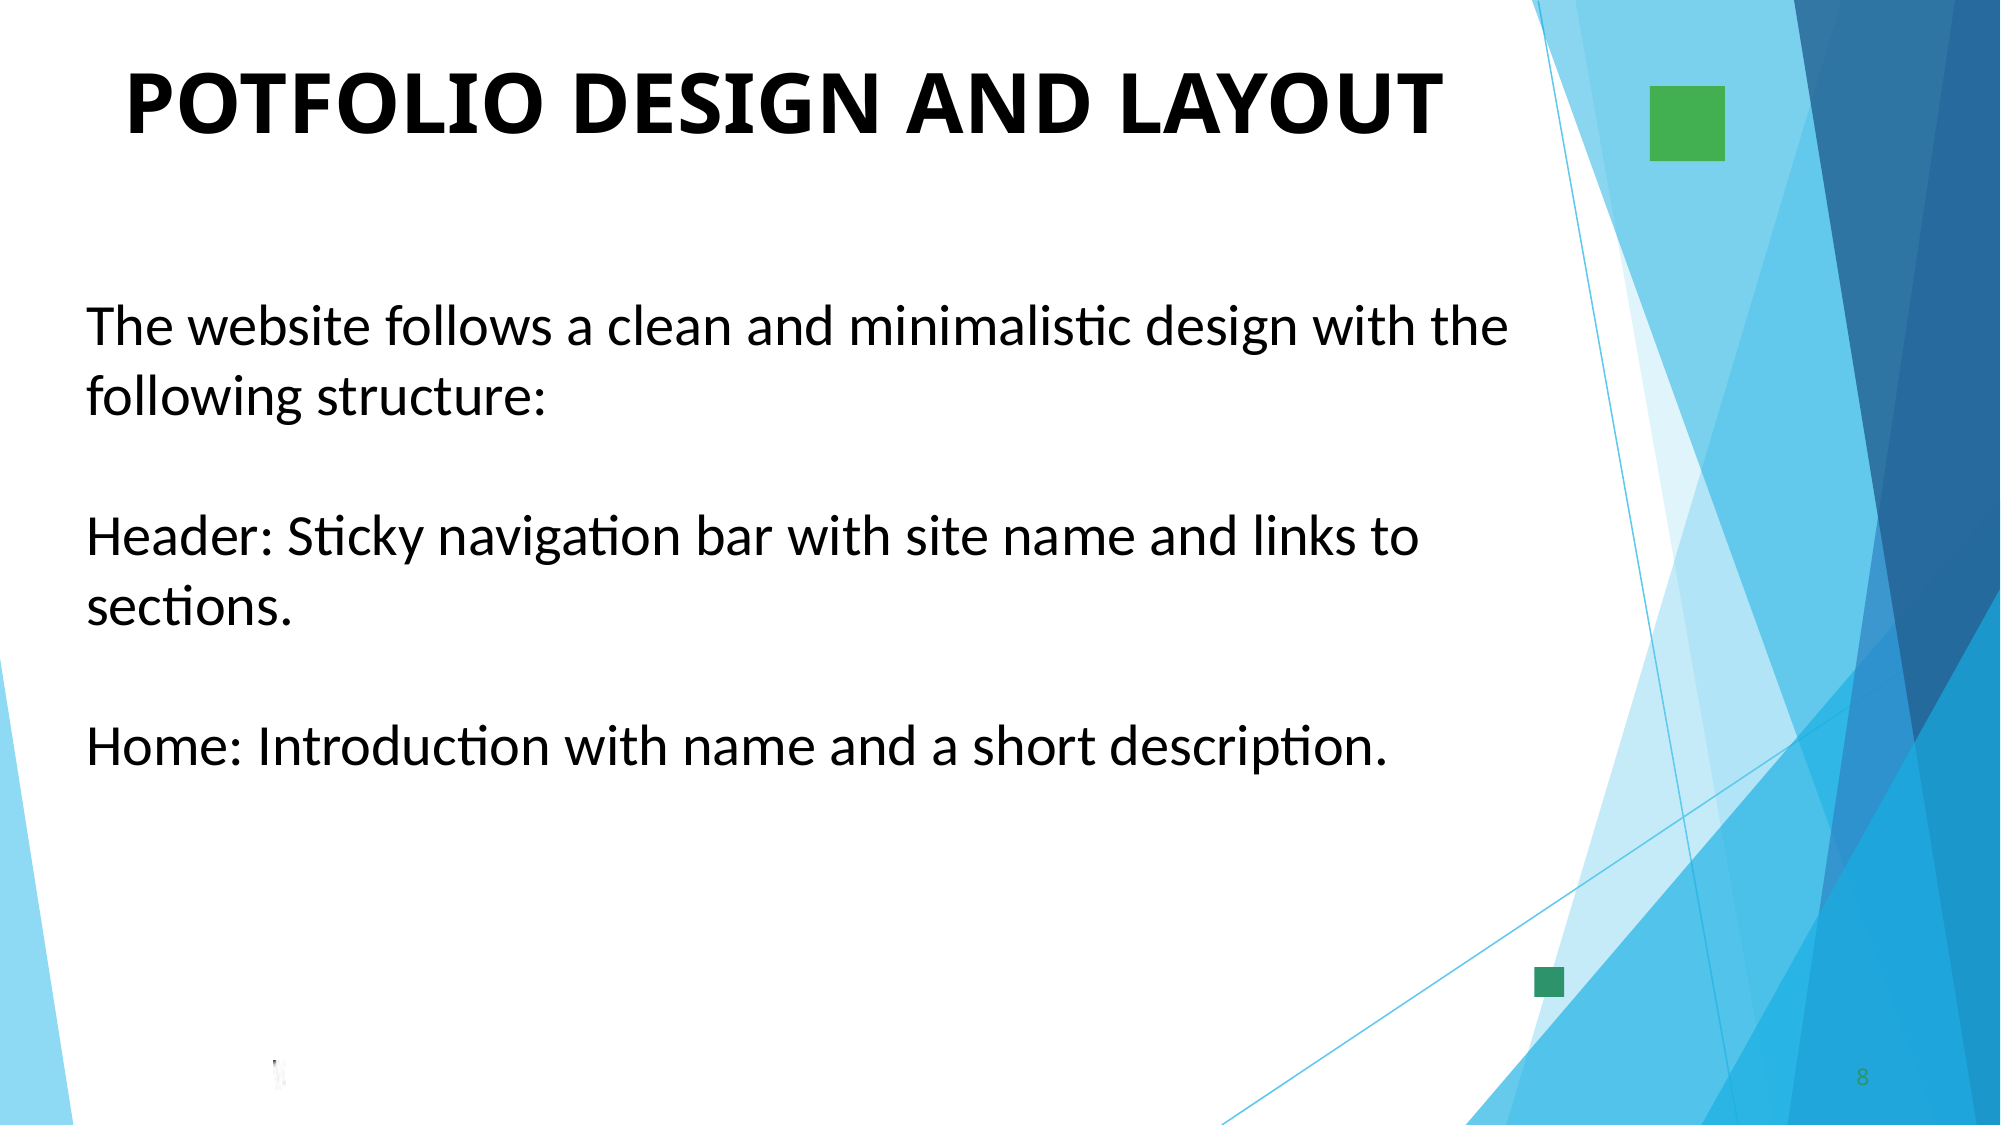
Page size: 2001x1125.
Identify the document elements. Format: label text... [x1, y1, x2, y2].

text_box POTFOLIO DESIGN AND LAYOUT [121, 47, 1564, 150]
text_box 8 [1849, 1061, 1888, 1095]
picture [273, 1060, 287, 1091]
text_box The website follows a clean and minimalistic design with the following structure: Header: Sticky navigation bar with site name and links to sections. Home: Introduction with name and a short description. [71, 279, 1614, 855]
text_box [1534, 967, 1565, 997]
text_box [1649, 86, 1725, 162]
